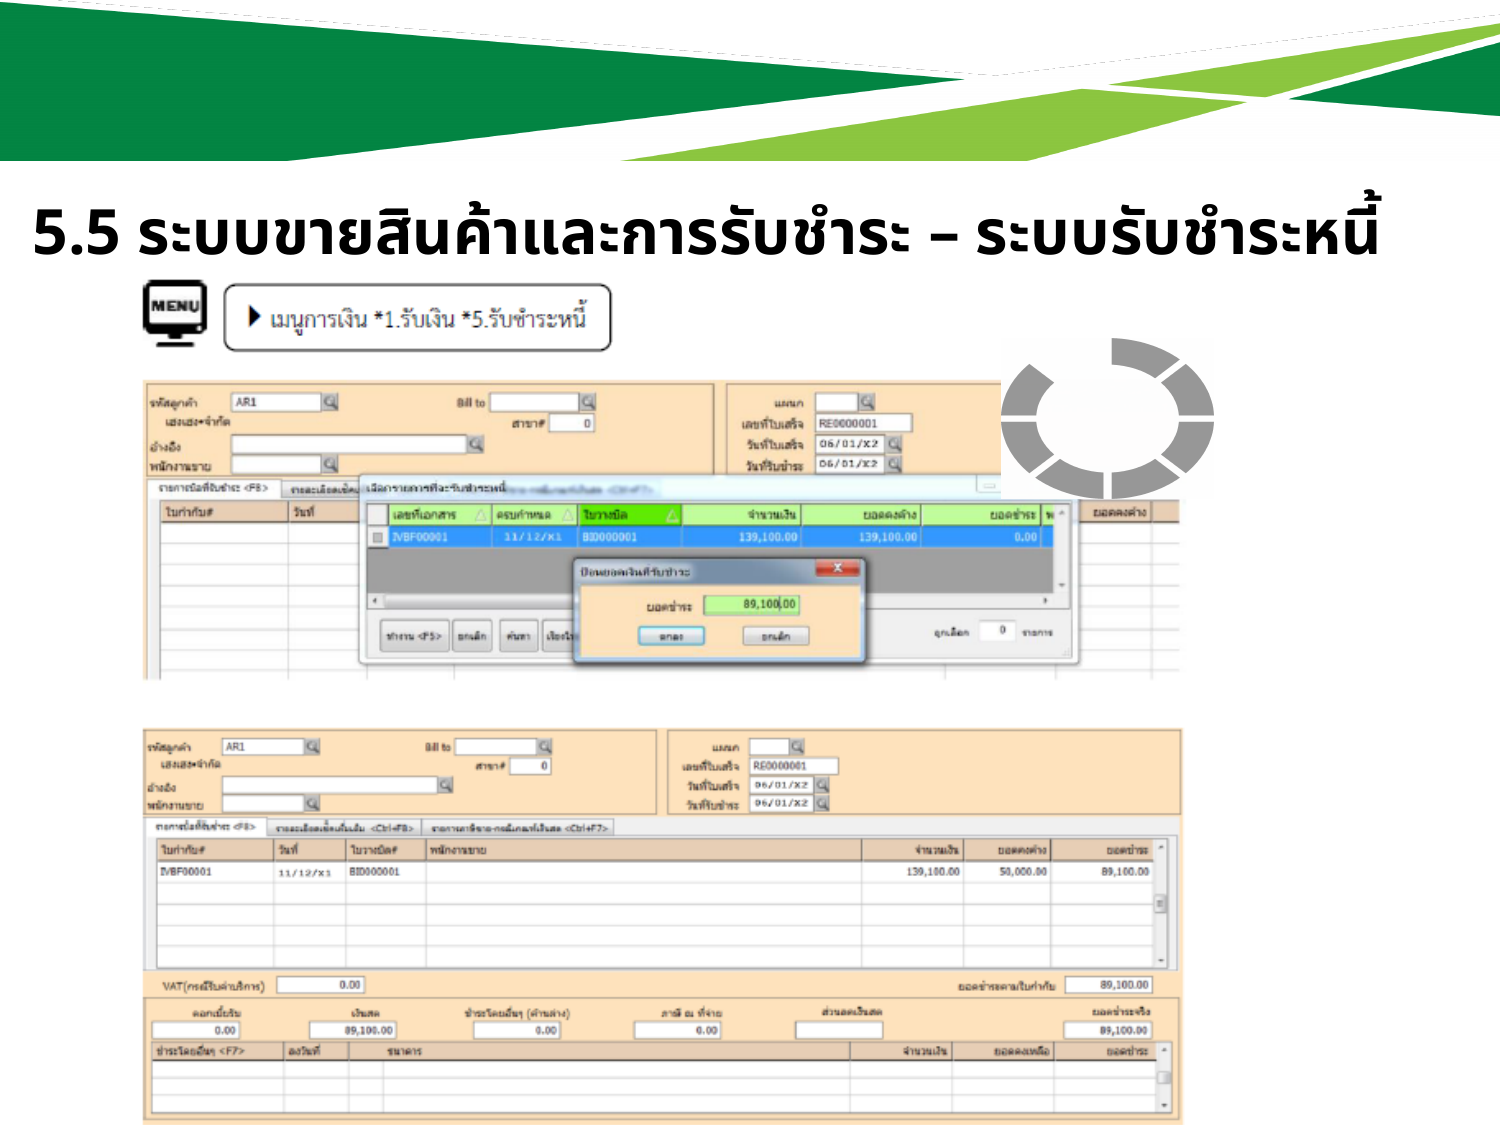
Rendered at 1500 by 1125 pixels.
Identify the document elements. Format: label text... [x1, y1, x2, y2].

text_box 5.5 ระบบขายสินค้าและการรับชำระ – ระบบรับชำระหนี้ [17, 184, 1459, 292]
picture [0, 1, 1500, 161]
picture [135, 266, 1215, 1125]
